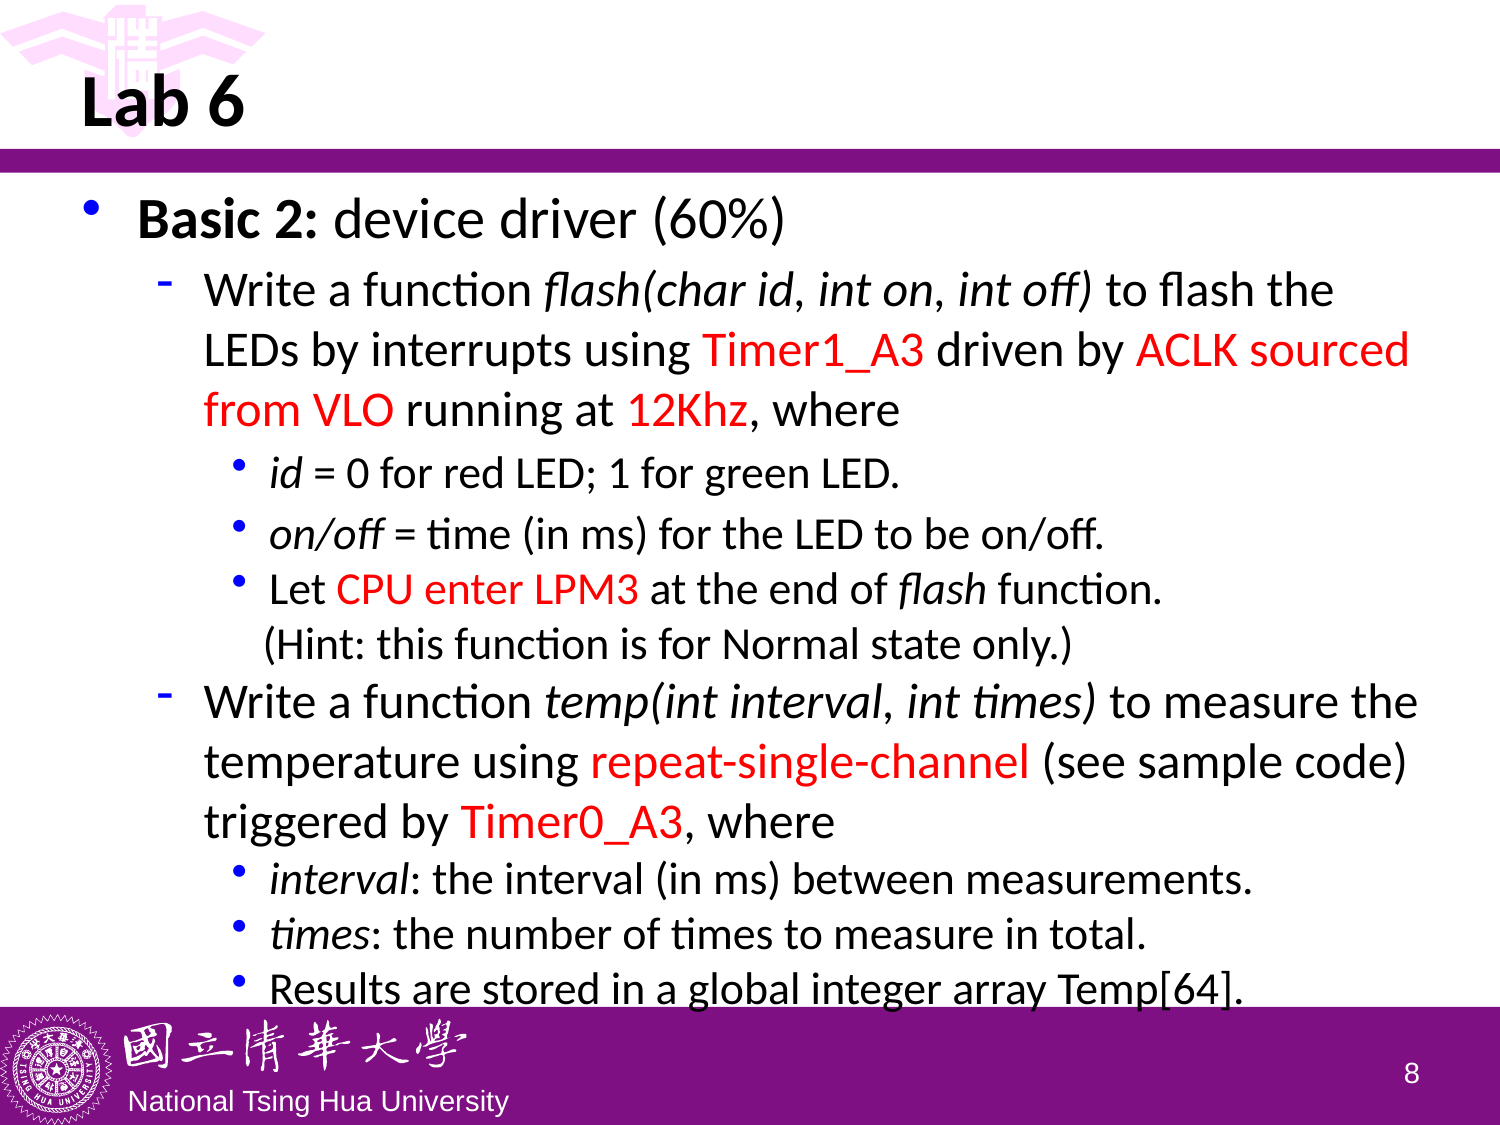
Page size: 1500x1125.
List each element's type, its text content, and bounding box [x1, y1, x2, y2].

title Lab 6 [66, 37, 1436, 149]
list Basic 2: device driver (60%) Write a function flash(char id, int on, int off) to flash the LEDs by interrupts using Timer1_A3 driven by ACLK sourced from VLO running at 12Khz, where id = 0 for red LED; 1 for green LED. on/off = time (in ms) for the LED to be on/off. Let CPU enter LPM3 at the end of flash function. (Hint: this function is for Normal state only.) Write a function temp(int interval, int times) to measure the temperature using repeat-single-channel (see sample code) triggered by Timer0_A3, where interval: the interval (in ms) between measurements. times: the number of times to measure in total. Results are stored in a global integer array Temp[64]. [66, 172, 1436, 1003]
slide_number 7 [1122, 1021, 1436, 1097]
